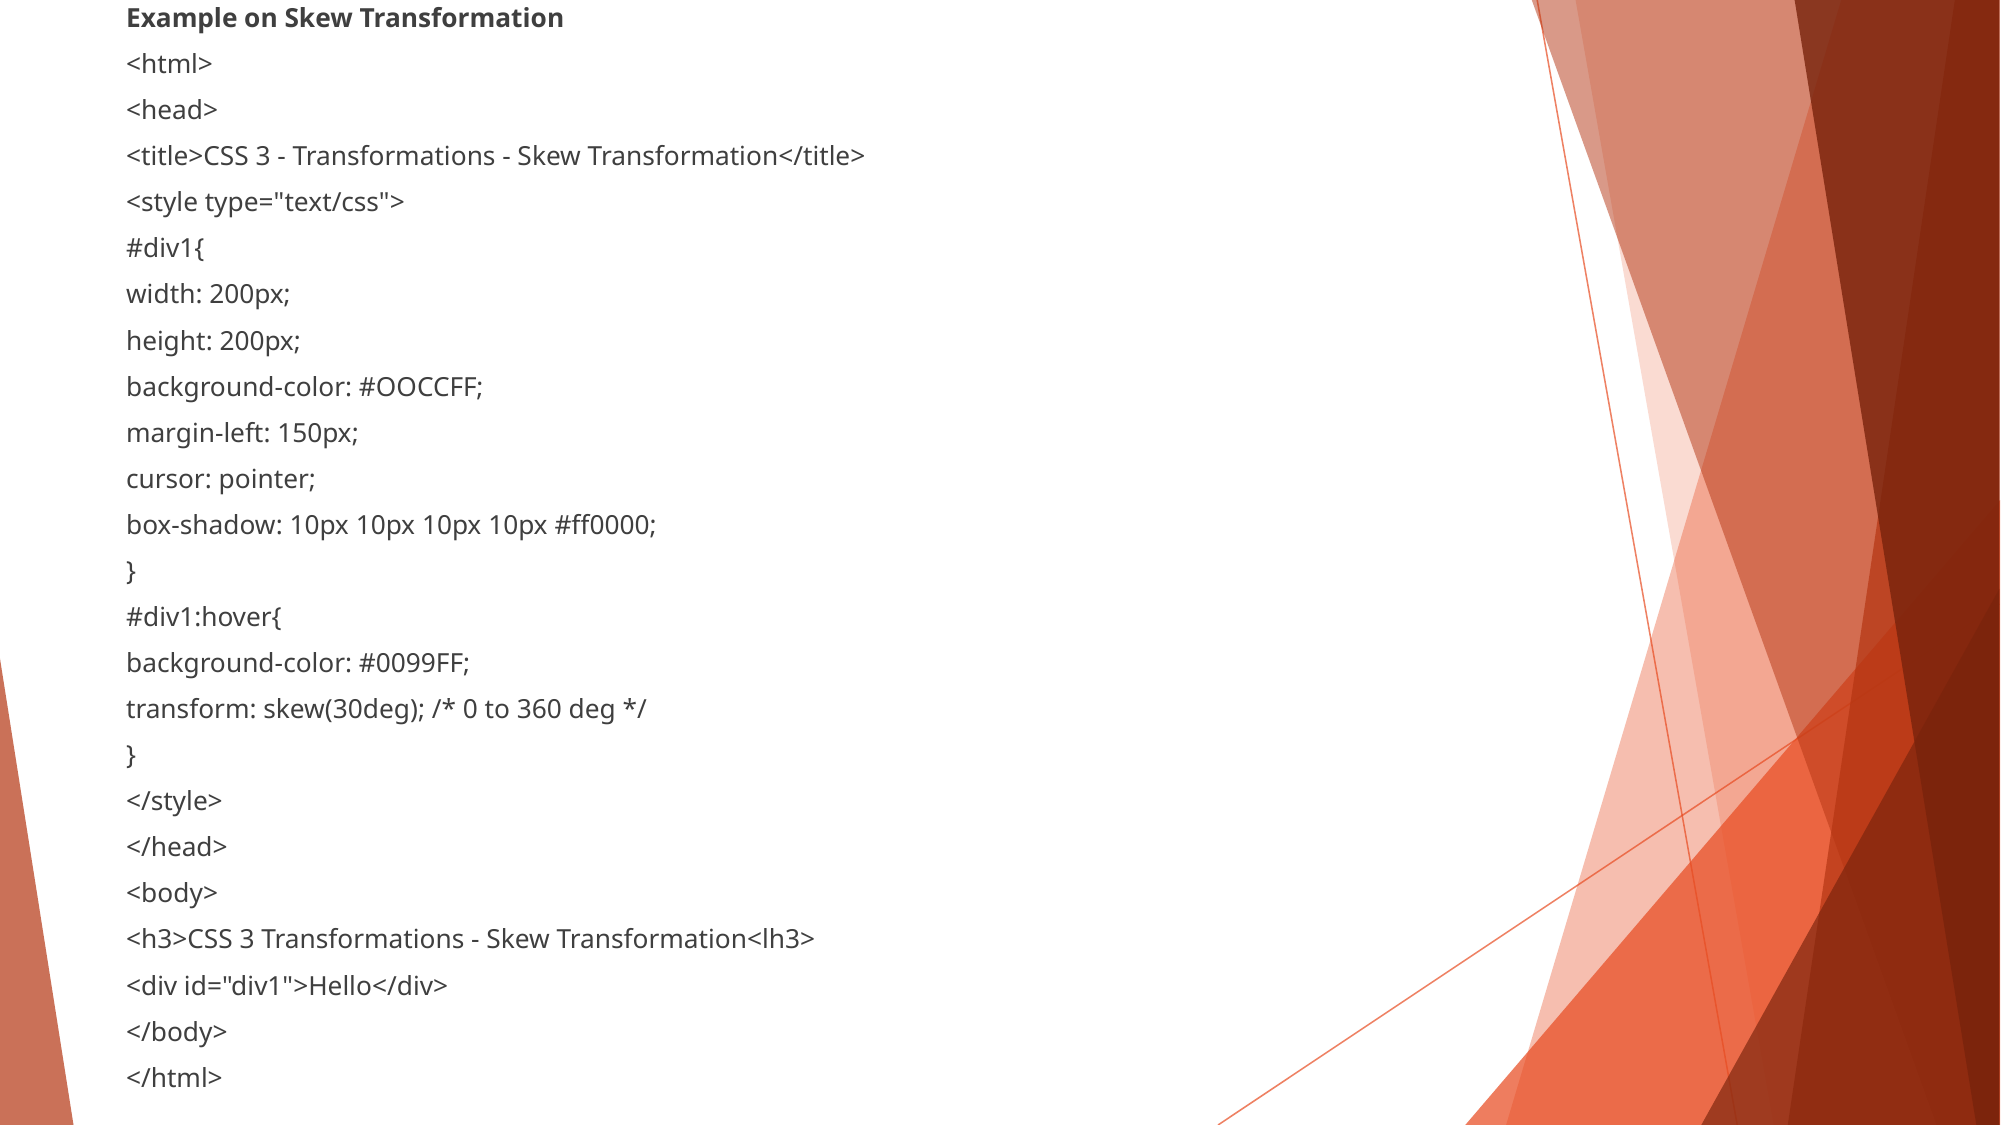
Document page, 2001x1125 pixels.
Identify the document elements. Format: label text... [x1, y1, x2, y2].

list Example on Skew Transformation <html> <head> <title>CSS 3 - Transformations - Skew Transformation</title> <style type="text/css"> #div1{ width: 200px; height: 200px; background-color: #OOCCFF; margin-left: 150px; cursor: pointer; box-shadow: 10px 10px 10px 10px #ff0000; } #div1:hover{ background-color: #0099FF; transform: skew(30deg); /* 0 to 360 deg */ } </style> </head> <body> <h3>CSS 3 Transformations - Skew Transformation<lh3> <div id="div1">Hello</div> </body> </html> [111, 0, 1522, 1125]
